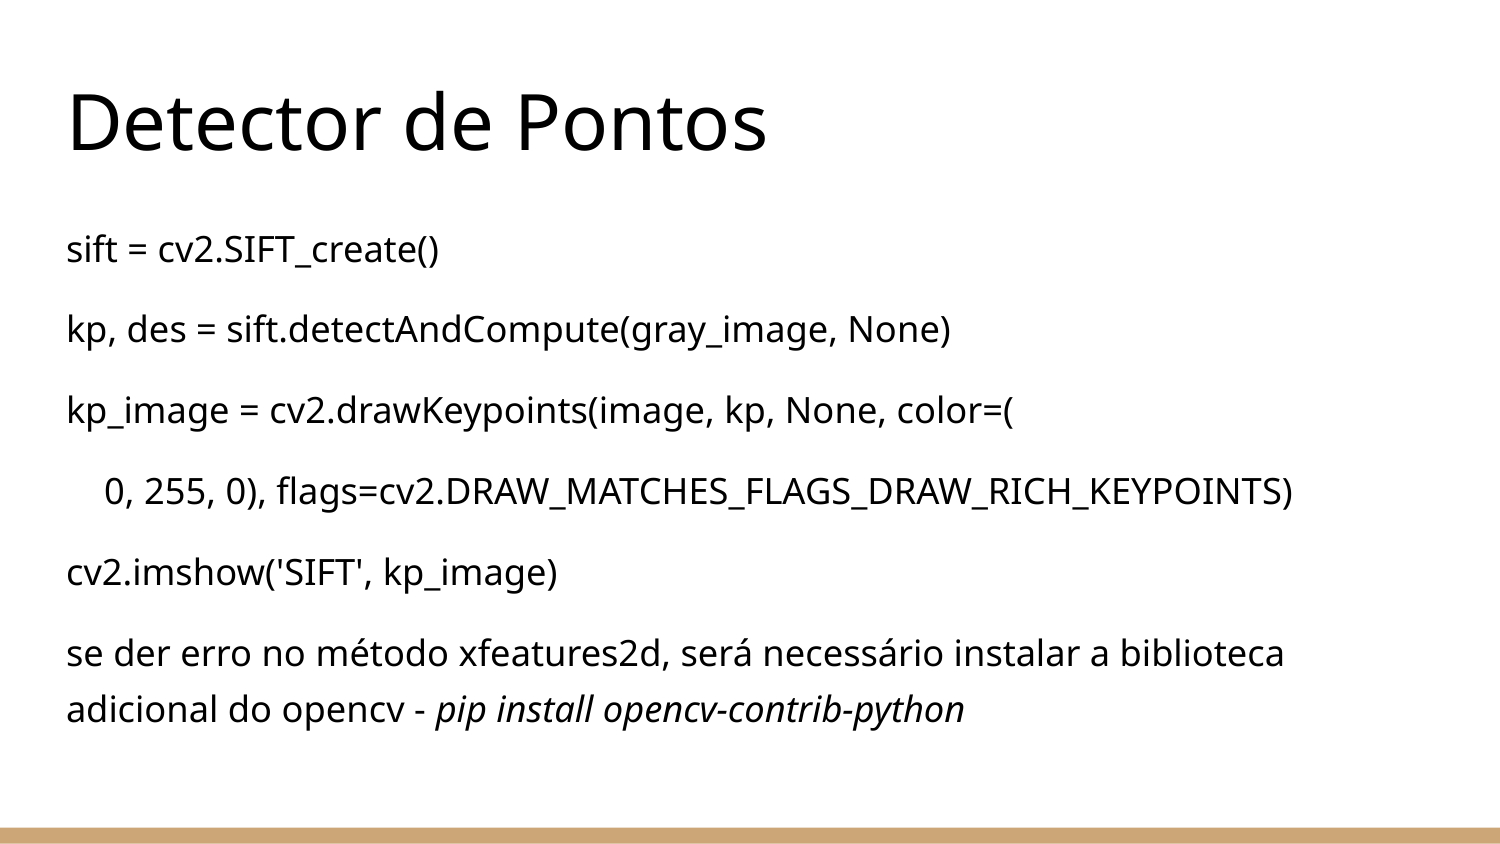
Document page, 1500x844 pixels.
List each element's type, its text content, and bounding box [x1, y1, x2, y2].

list sift = cv2.SIFT_create() kp, des = sift.detectAndCompute(gray_image, None) kp_image = cv2.drawKeypoints(image, kp, None, color=( 0, 255, 0), flags=cv2.DRAW_MATCHES_FLAGS_DRAW_RICH_KEYPOINTS) cv2.imshow('SIFT', kp_image) se der erro no método xfeatures2d, será necessário instalar a biblioteca adicional do opencv - pip install opencv-contrib-python [51, 200, 1449, 752]
title Detector de Pontos [51, 51, 1449, 189]
